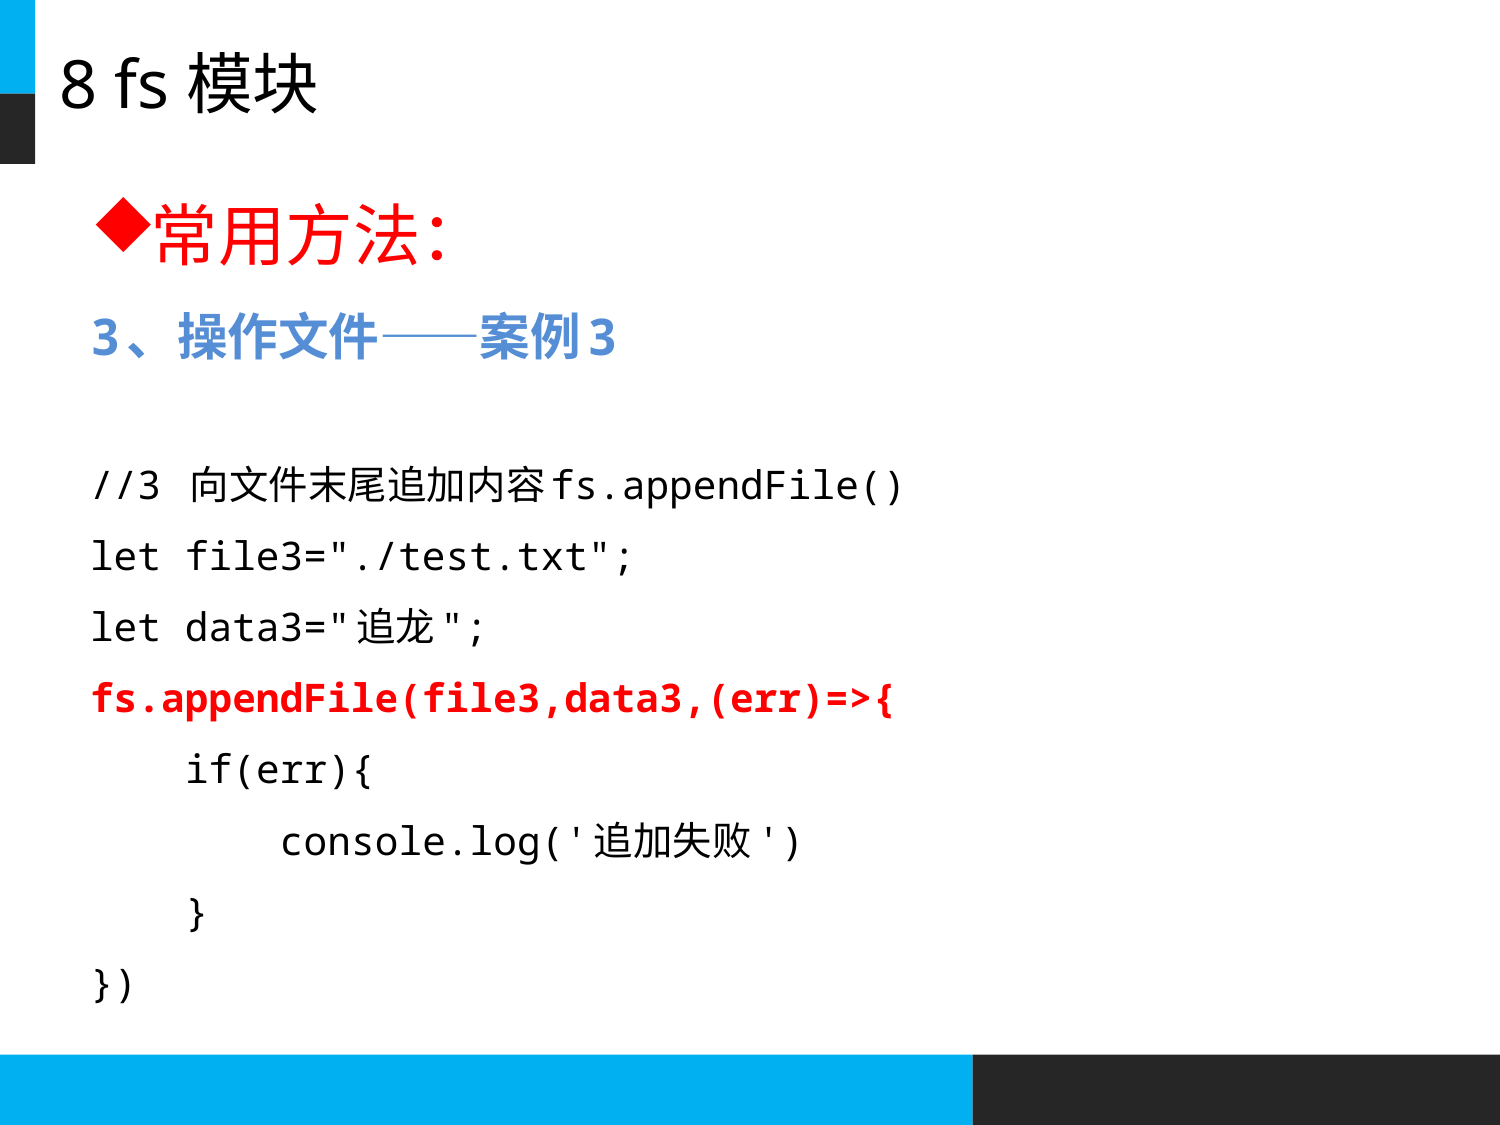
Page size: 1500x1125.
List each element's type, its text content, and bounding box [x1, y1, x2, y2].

title 8 fs模块 [44, 0, 1454, 164]
list 常用方法： 3、操作文件——案例3 //3 向文件末尾追加内容fs.appendFile() let file3="./test.txt"; let data3="追龙"; fs.appendFile(file3,data3,(err)=>{ if(err){ console.log('追加失败') } }) [75, 145, 1425, 1028]
